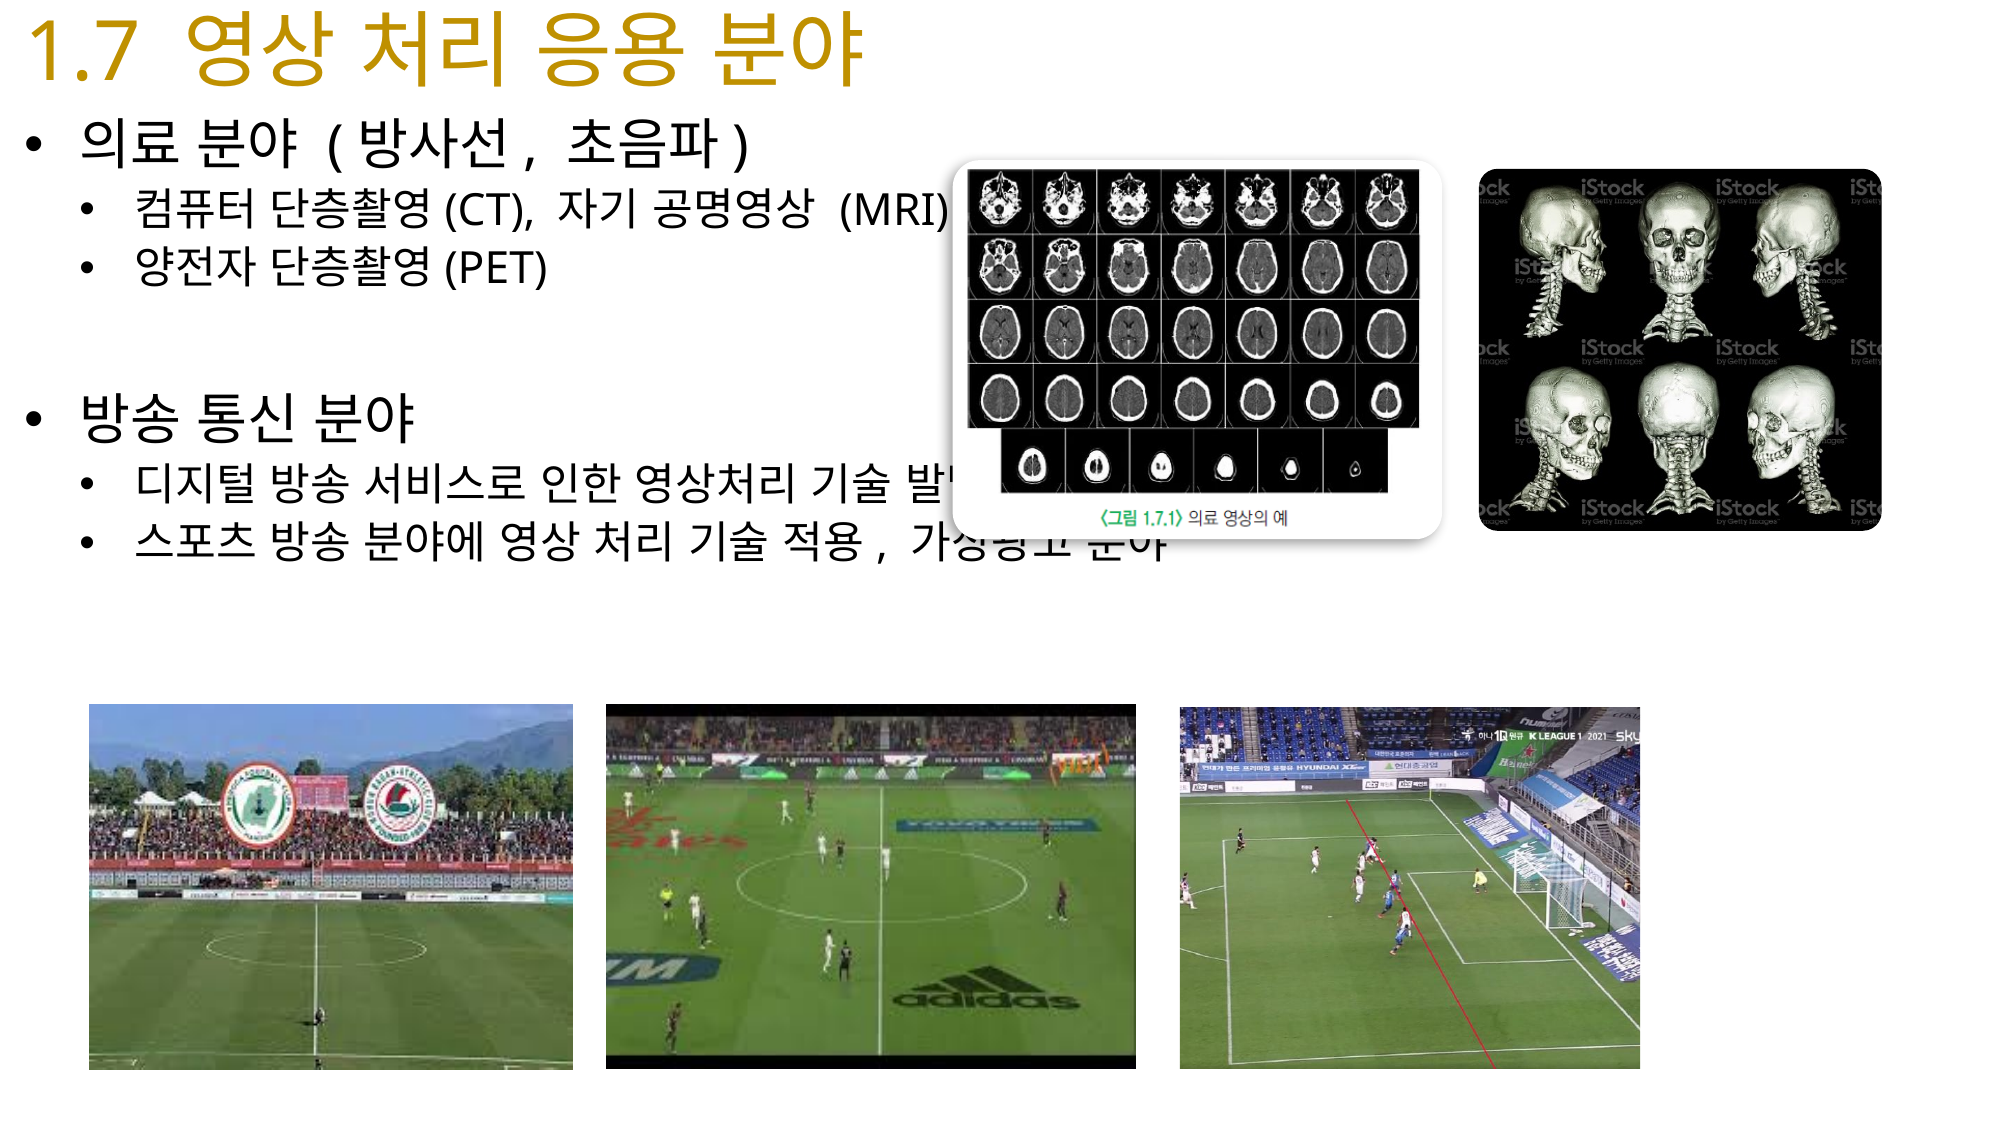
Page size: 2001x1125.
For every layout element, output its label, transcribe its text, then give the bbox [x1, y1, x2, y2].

title 1.7 영상 처리 응용 분야 [9, 6, 1979, 100]
picture [89, 704, 573, 1070]
picture [952, 160, 1443, 540]
picture [606, 704, 1136, 1069]
picture [1179, 707, 1641, 1069]
picture [1478, 168, 1882, 531]
list 의료 분야 (방사선, 초음파) 컴퓨터 단층촬영(CT), 자기 공명영상 (MRI) 양전자 단층촬영(PET) 방송 통신 분야 디지털 방송 서비스로 인한 영상처리 기술 발달 스포츠 방송 분야에 영상 처리 기술 적용, 가상광고 분야 [9, 109, 1979, 1084]
